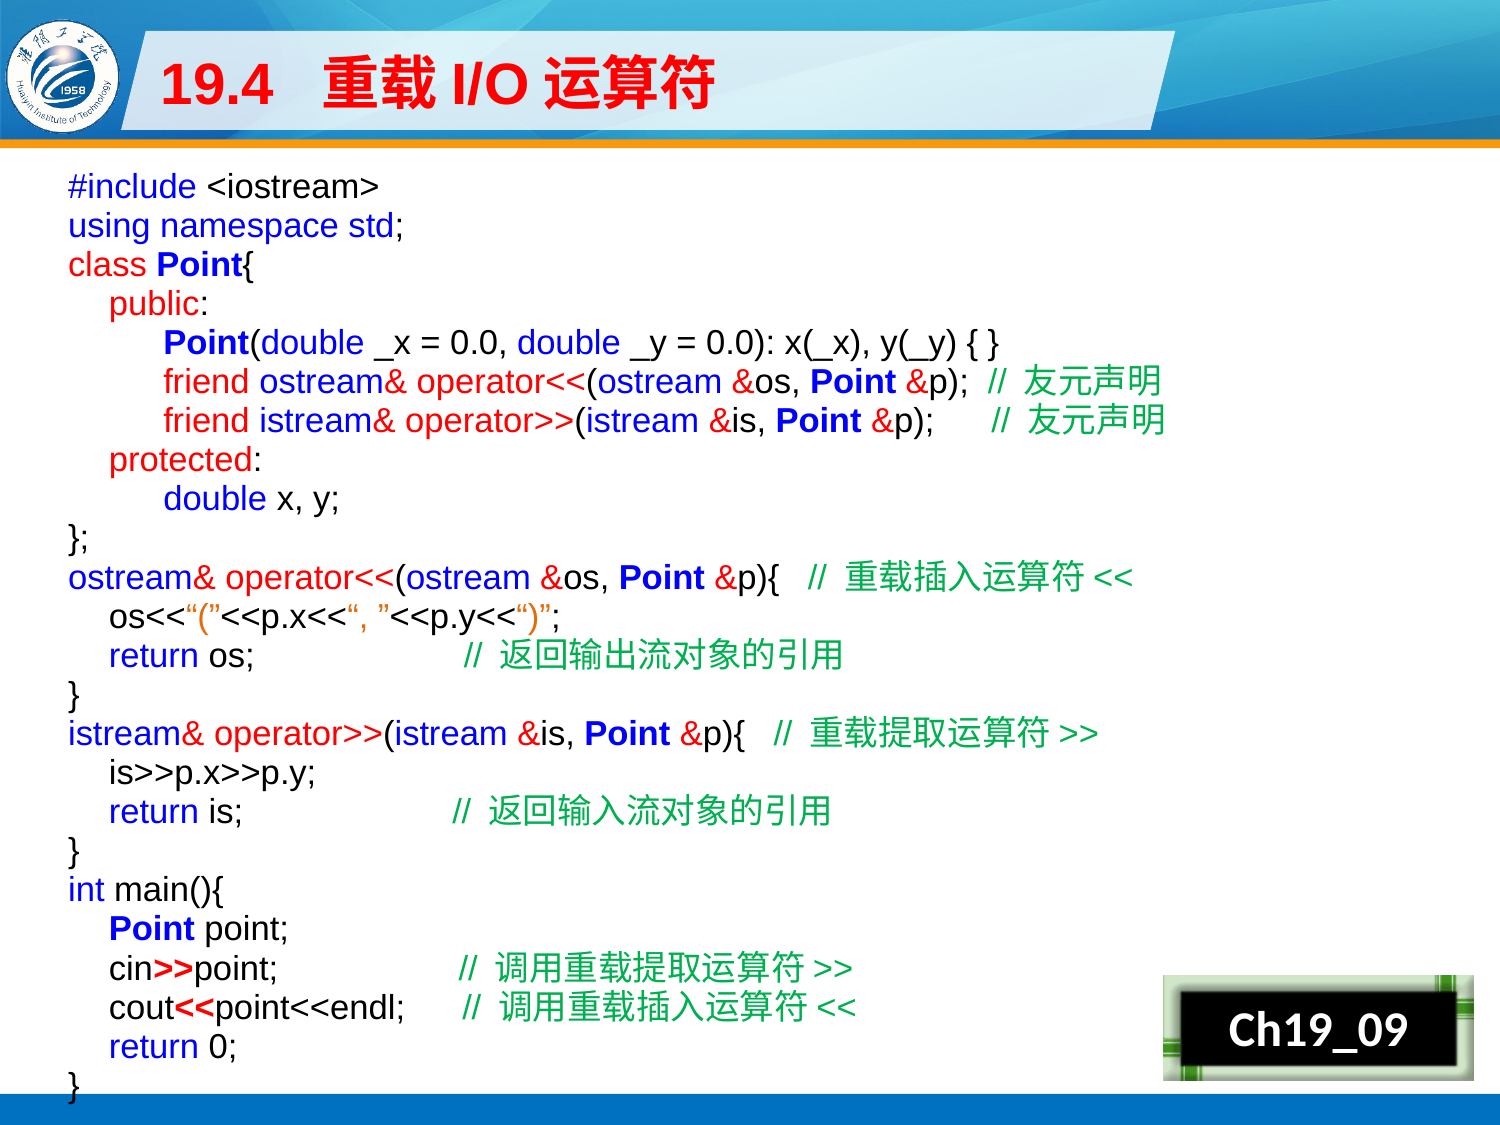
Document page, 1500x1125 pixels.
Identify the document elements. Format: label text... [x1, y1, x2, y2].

picture [0, 0, 1500, 139]
title 19.4 重载I/O运算符 [145, 39, 1176, 123]
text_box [1163, 975, 1475, 1081]
list #include <iostream> using namespace std; class Point{ public: Point(double _x = 0.0, double _y = 0.0): x(_x), y(_y) { } friend ostream& operator<<(ostream &os, Point &p); // 友元声明 friend istream& operator>>(istream &is, Point &p); // 友元声明 protected: double x, y; }; ostream& operator<<(ostream &os, Point &p){ // 重载插入运算符<< os<<“(”<<p.x<<“, ”<<p.y<<“)”; return os; // 返回输出流对象的引用 } istream& operator>>(istream &is, Point &p){ // 重载提取运算符>> is>>p.x>>p.y; return is; // 返回输入流对象的引用 } int main(){ Point point; cin>>point; // 调用重载提取运算符>> cout<<point<<endl; // 调用重载插入运算符<< return 0; } [53, 160, 1447, 1116]
